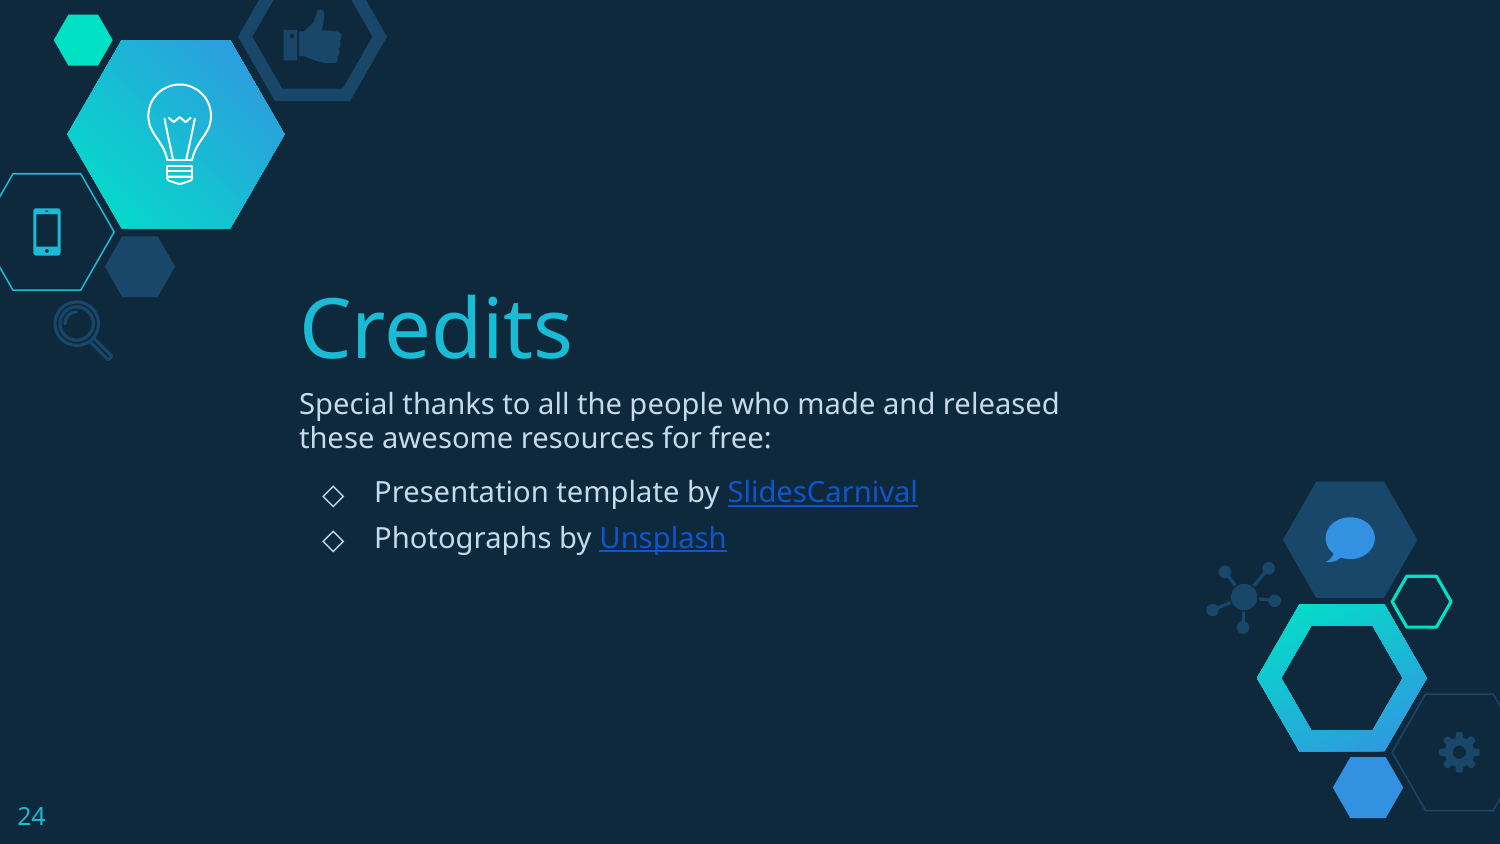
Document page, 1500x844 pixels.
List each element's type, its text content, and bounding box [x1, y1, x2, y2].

list Special thanks to all the people who made and released these awesome resources for free: Presentation template by SlidesCarnival Photographs by Unsplash [284, 369, 1096, 643]
slide_number ‹#› [2, 785, 93, 844]
title Credits [284, 284, 1096, 369]
